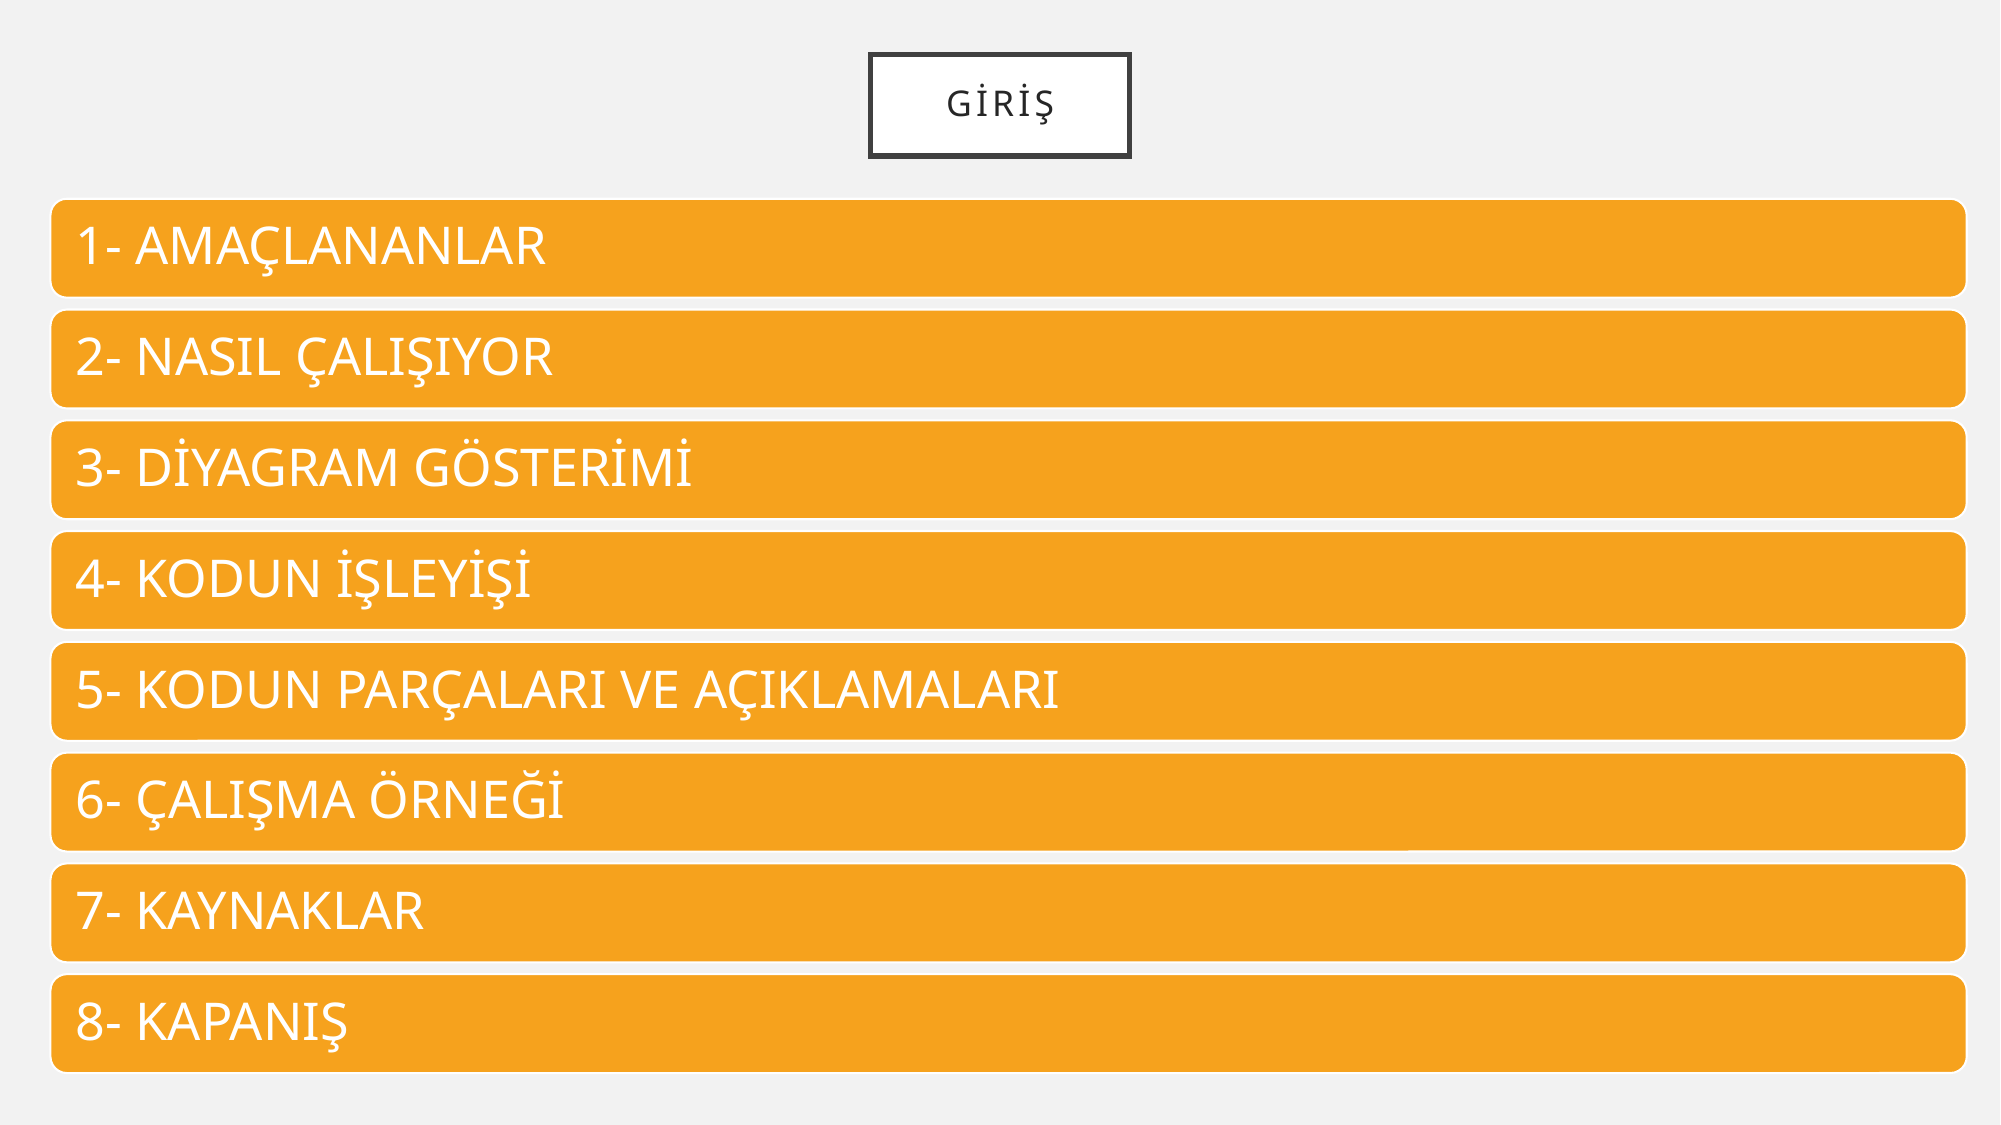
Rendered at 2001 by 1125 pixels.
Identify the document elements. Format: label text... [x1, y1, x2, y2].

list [50, 185, 1967, 1087]
title GİRİŞ [868, 52, 1132, 159]
